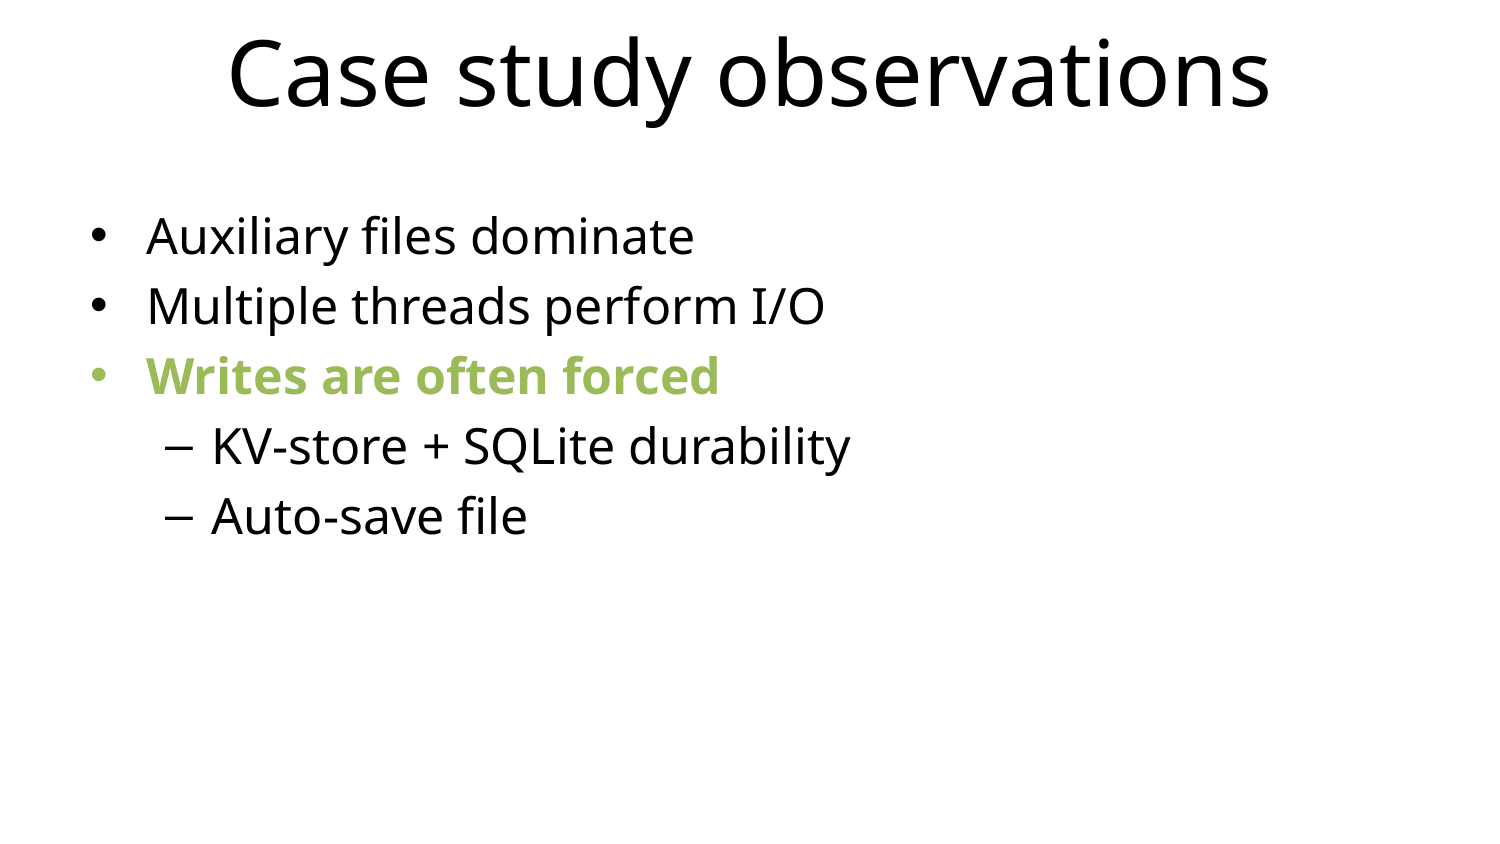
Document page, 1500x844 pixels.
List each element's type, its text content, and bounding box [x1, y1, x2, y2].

list Auxiliary files dominate Multiple threads perform I/O Writes are often forced KV-store + SQLite durability Auto-save file [75, 196, 1425, 754]
title Case study observations [75, 0, 1425, 141]
